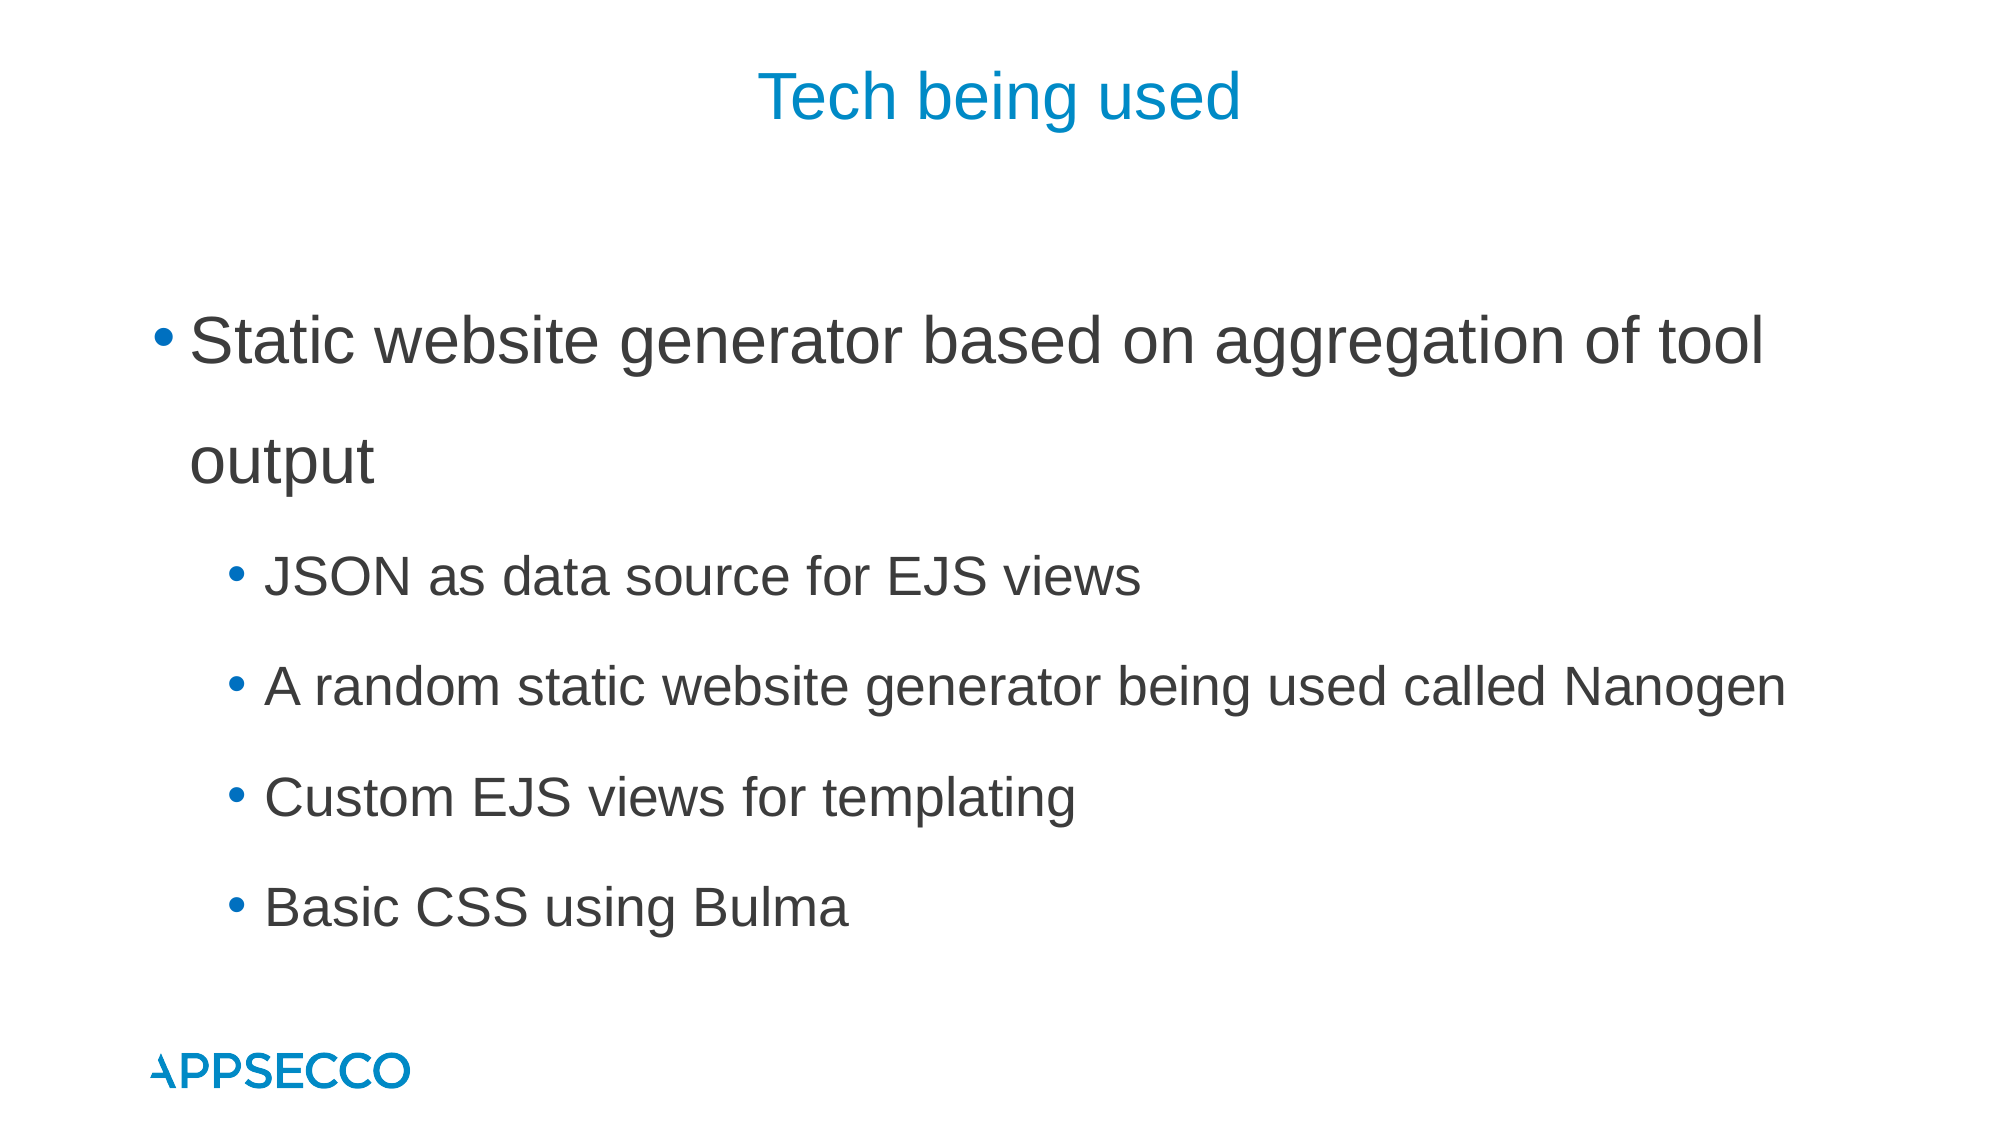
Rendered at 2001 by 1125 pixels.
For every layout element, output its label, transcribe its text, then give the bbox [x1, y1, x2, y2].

picture [135, 1036, 425, 1114]
list Static website generator based on aggregation of tool output JSON as data source for EJS views A random static website generator being used called Nanogen Custom EJS views for templating Basic CSS using Bulma [137, 248, 1863, 1014]
title Tech being used [137, 59, 1863, 137]
